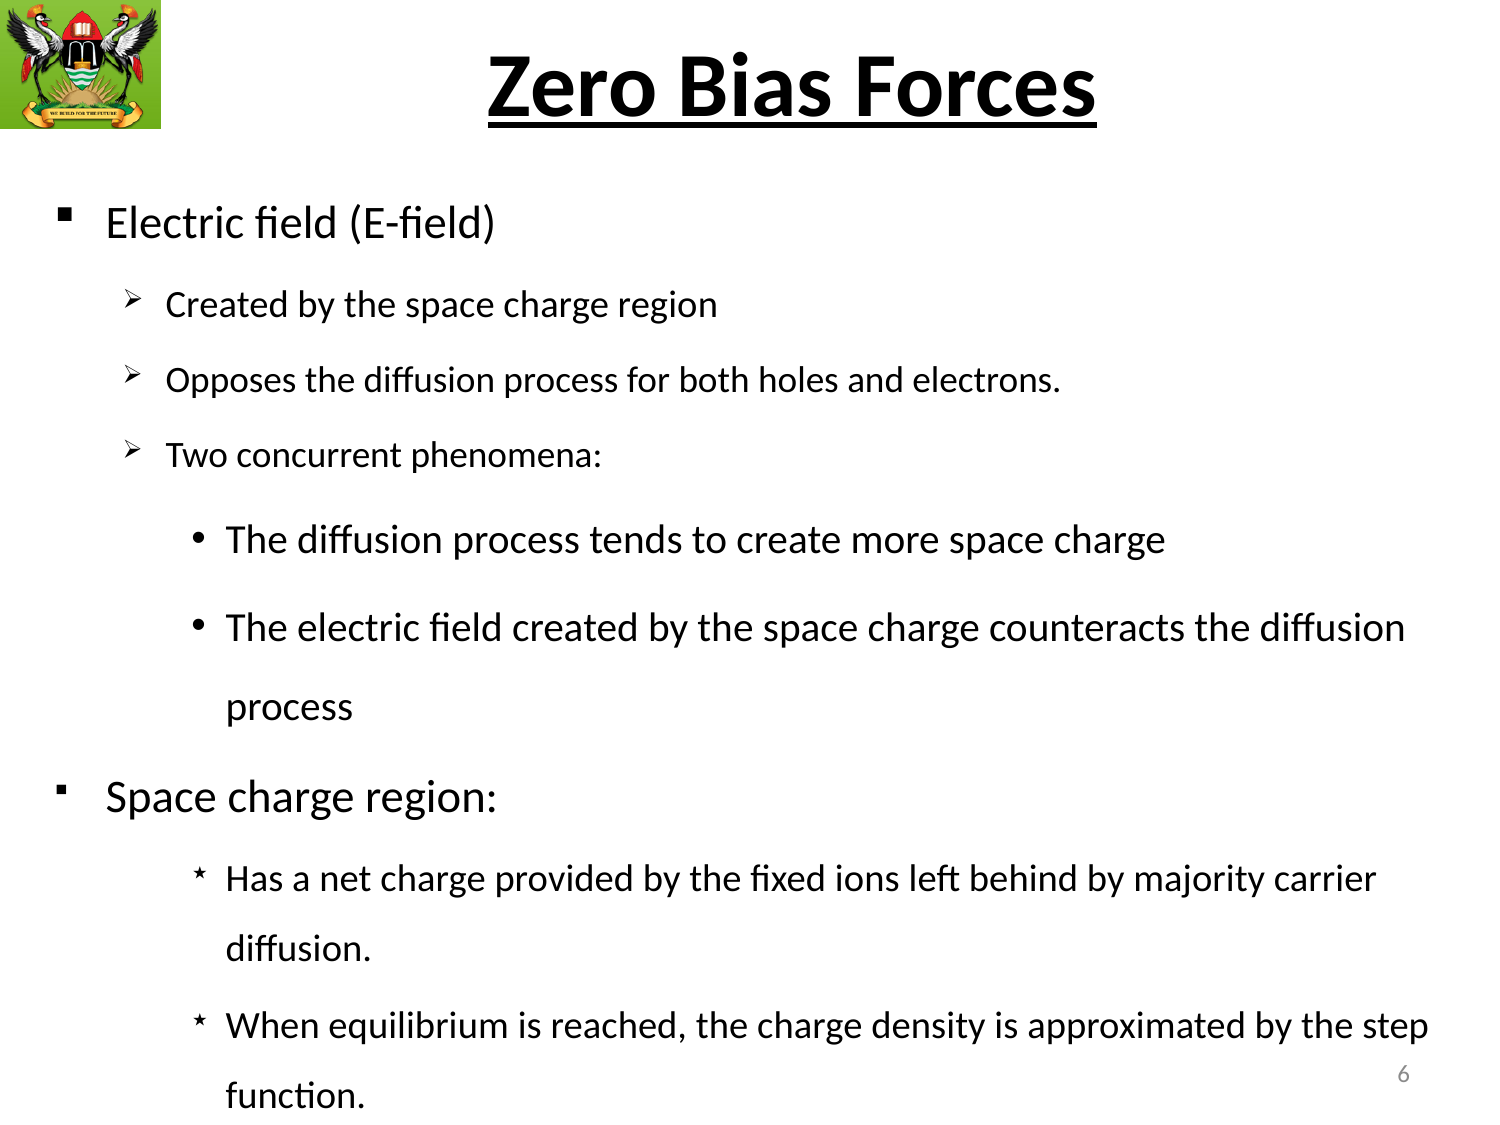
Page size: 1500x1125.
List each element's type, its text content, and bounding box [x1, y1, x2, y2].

slide_number 5 [1074, 1042, 1425, 1103]
title Zero Bias Forces [160, 2, 1425, 156]
list Electric field (E-field) Created by the space charge region Opposes the diffusion process for both holes and electrons. Two concurrent phenomena: The diffusion process tends to create more space charge The electric field created by the space charge counteracts the diffusion process Space charge region: Has a net charge provided by the fixed ions left behind by majority carrier diffusion. When equilibrium is reached, the charge density is approximated by the step function. [39, 156, 1471, 1125]
picture [0, 0, 161, 130]
